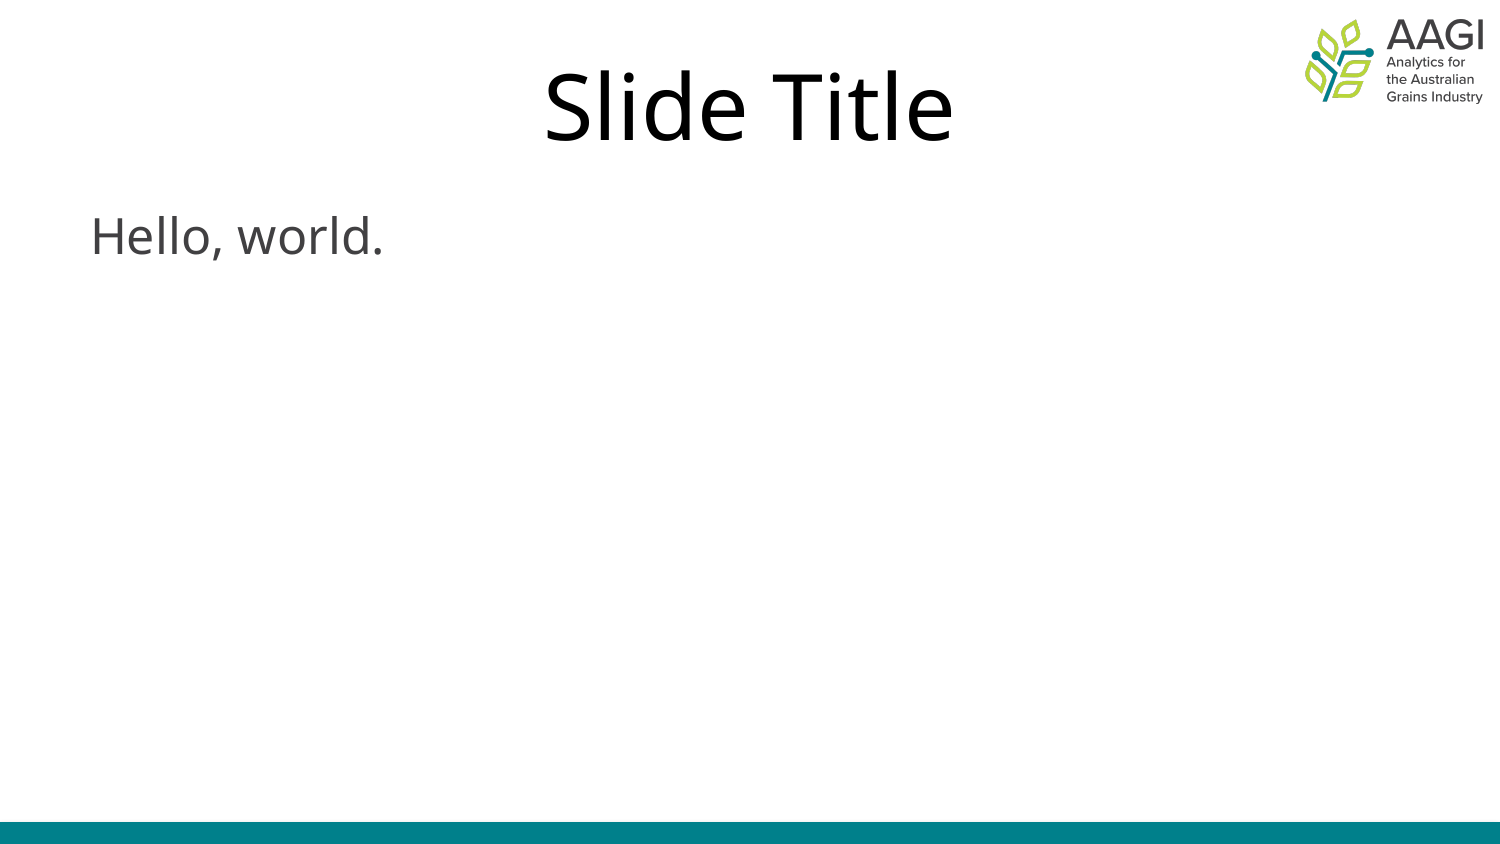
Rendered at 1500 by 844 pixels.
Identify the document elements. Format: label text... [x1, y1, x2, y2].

picture [1305, 19, 1483, 104]
title Slide Title [75, 33, 1425, 175]
list Hello, world. [75, 196, 1425, 754]
